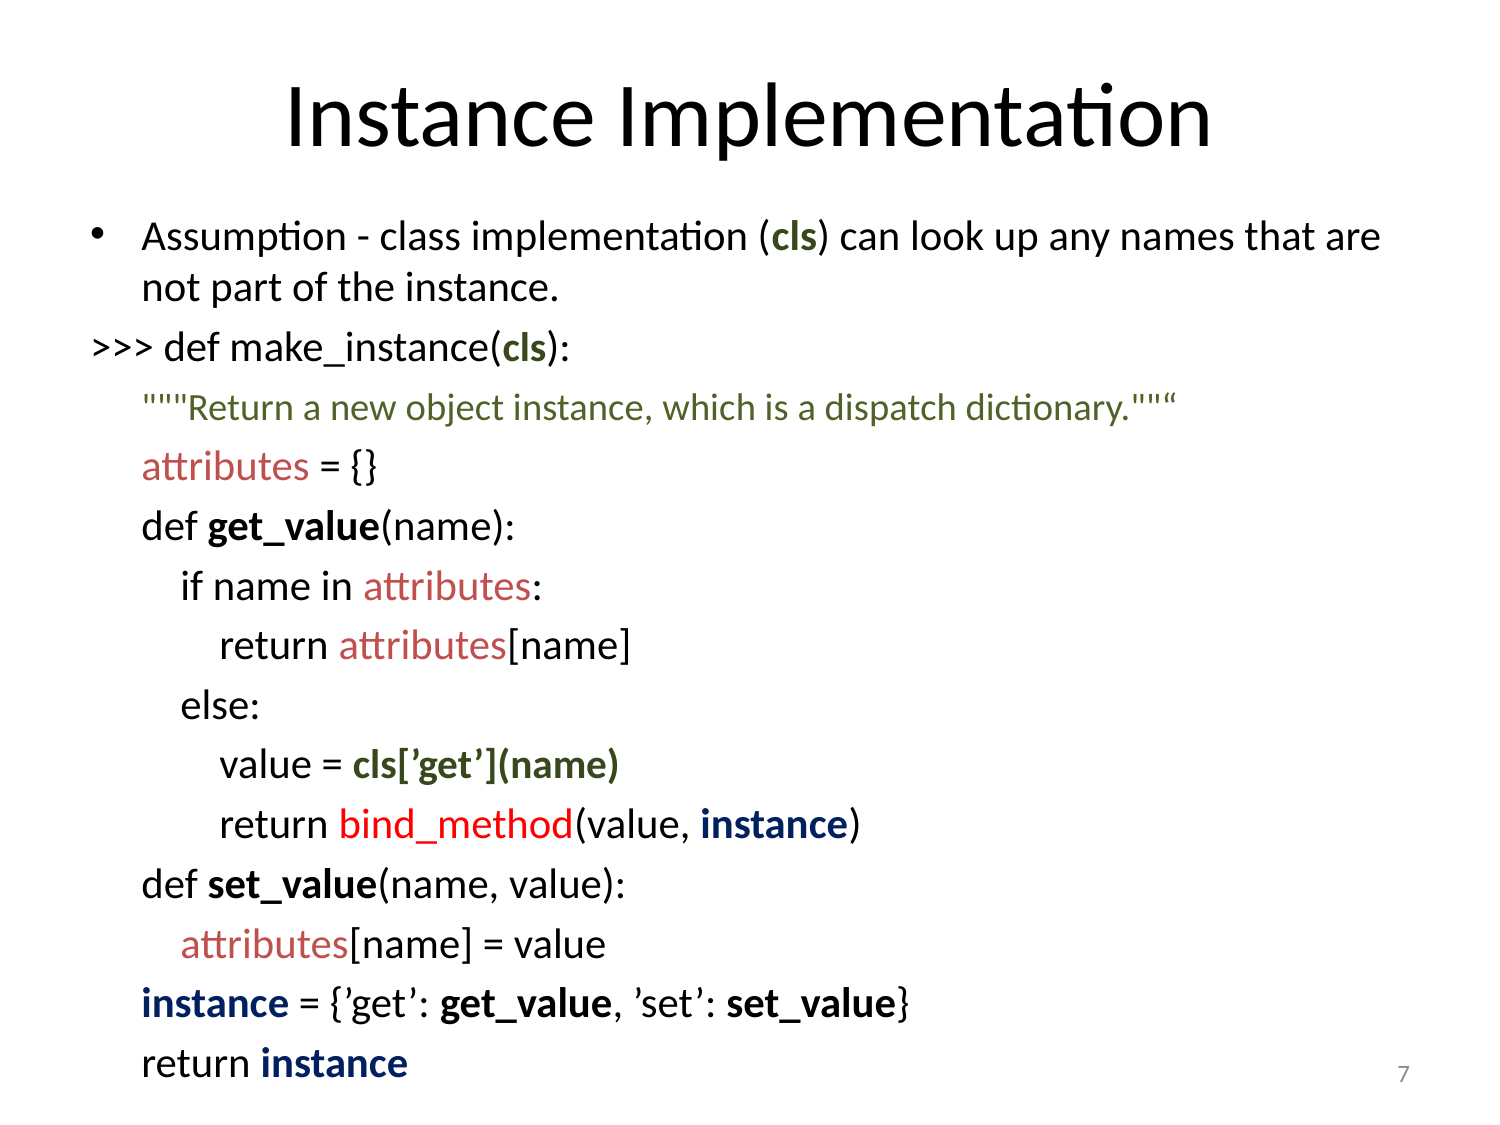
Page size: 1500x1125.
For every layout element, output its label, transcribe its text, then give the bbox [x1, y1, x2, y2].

list Assumption - class implementation (cls) can look up any names that are not part of the instance. >>> def make_instance(cls): """Return a new object instance, which is a dispatch dictionary.""“ attributes = {} def get_value(name): if name in attributes: return attributes[name] else: value = cls[’get’](name) return bind_method(value, instance) def set_value(name, value): attributes[name] = value instance = {’get’: get_value, ’set’: set_value} return instance [75, 200, 1425, 1100]
slide_number 7 [1074, 1042, 1425, 1103]
title Instance Implementation [75, 45, 1425, 175]
